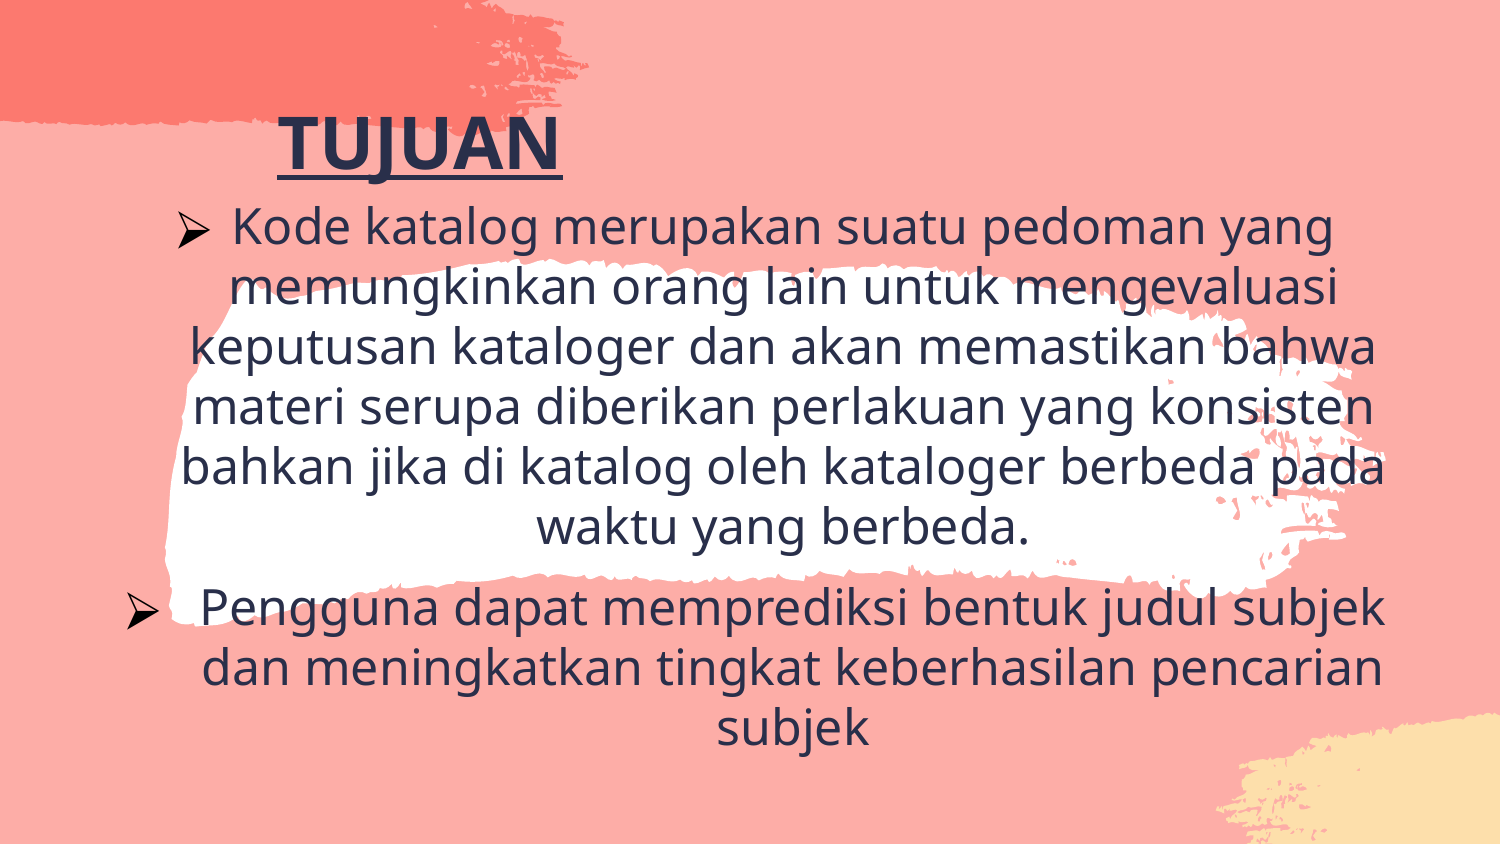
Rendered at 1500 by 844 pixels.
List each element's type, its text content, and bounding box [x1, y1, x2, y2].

subtitle Kode katalog merupakan suatu pedoman yang memungkinkan orang lain untuk mengevaluasi keputusan kataloger dan akan memastikan bahwa materi serupa diberikan perlakuan yang konsisten bahkan jika di katalog oleh kataloger berbeda pada waktu yang berbeda. Pengguna dapat memprediksi bentuk judul subjek dan meningkatkan tingkat keberhasilan pencarian subjek [53, 197, 1459, 753]
text_box TUJUAN [77, 95, 763, 186]
